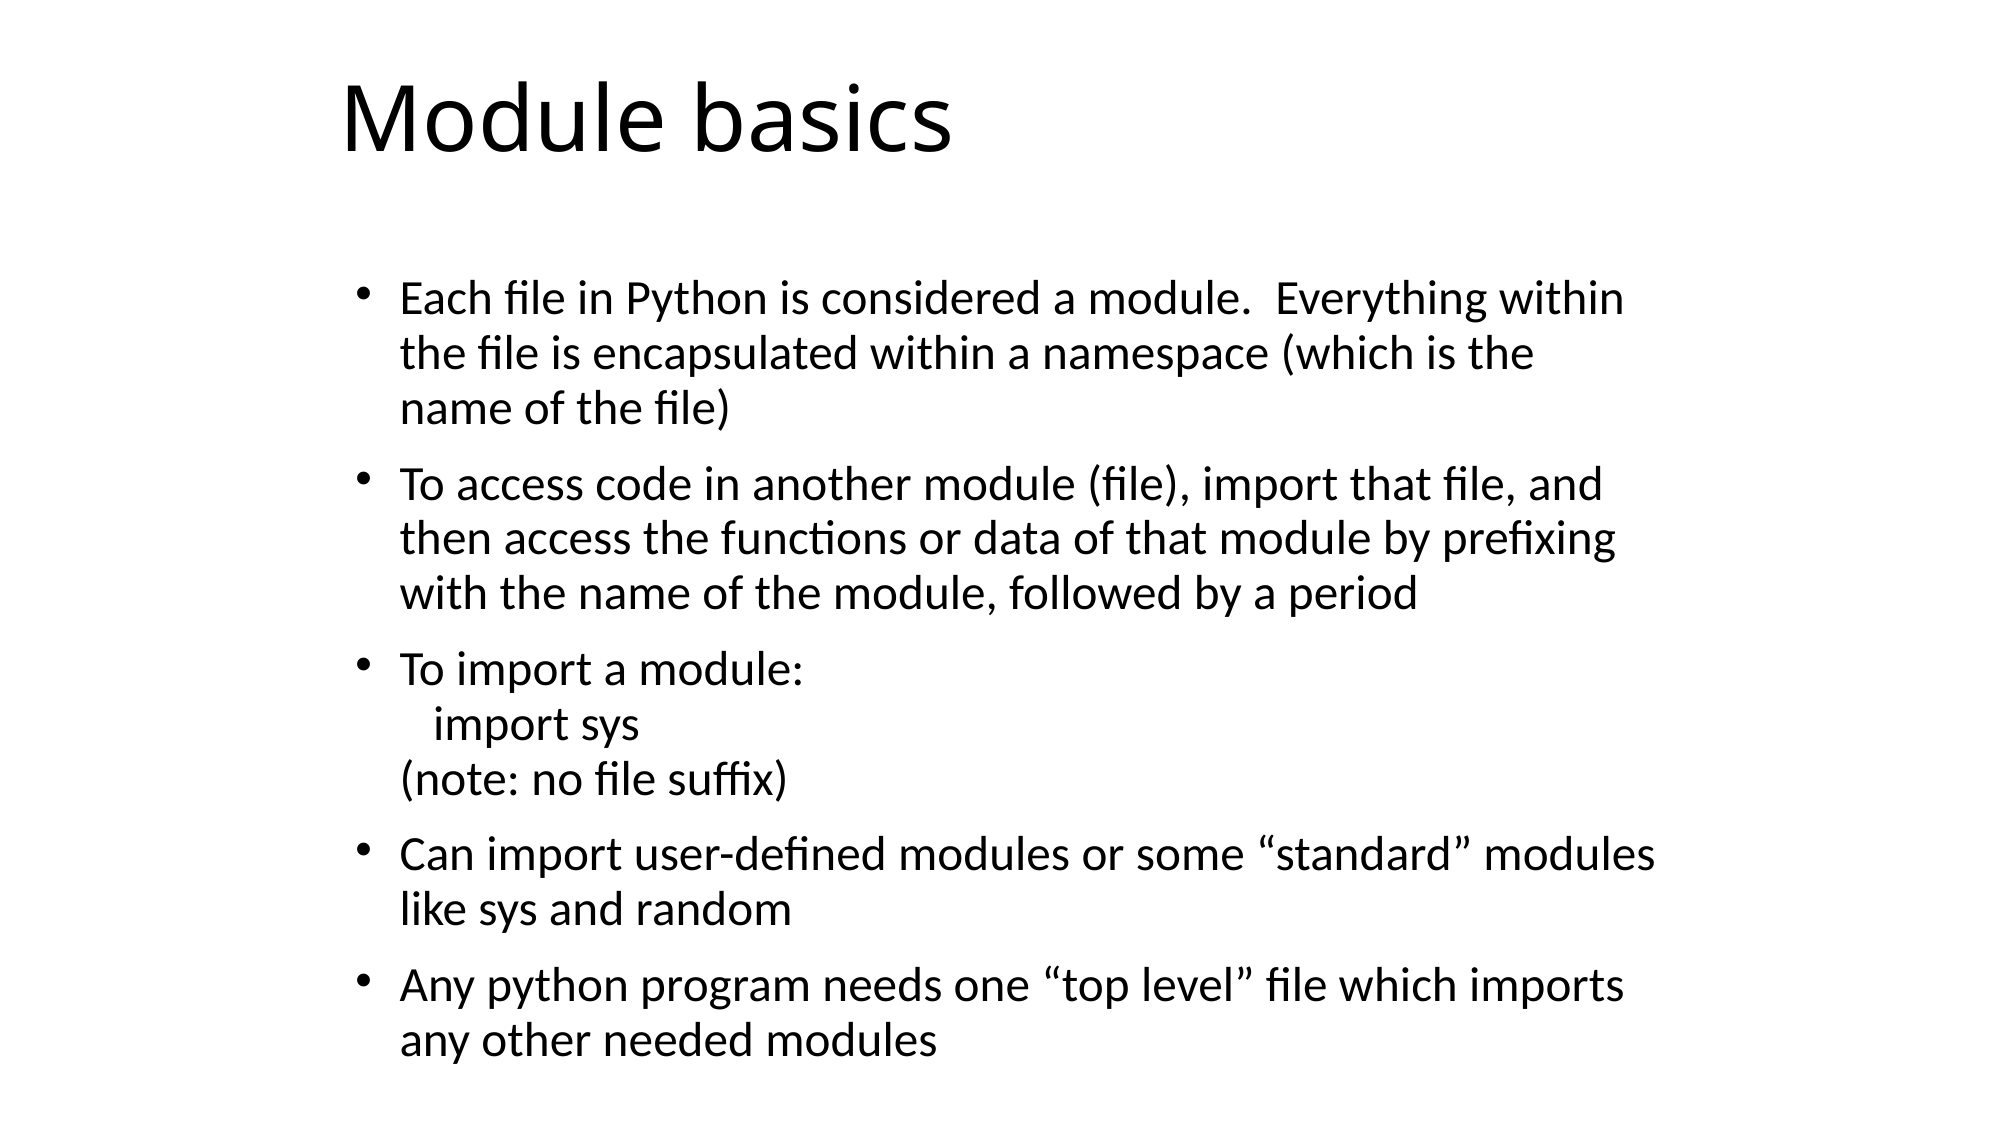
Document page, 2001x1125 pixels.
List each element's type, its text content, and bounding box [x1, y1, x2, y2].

title Module basics [324, 51, 1673, 224]
list Each file in Python is considered a module. Everything within the file is encapsulated within a namespace (which is the name of the file)‏ To access code in another module (file), import that file, and then access the functions or data of that module by prefixing with the name of the module, followed by a period To import a module: import sys (note: no file suffix)‏ Can import user-defined modules or some “standard” modules like sys and random Any python program needs one “top level” file which imports any other needed modules [324, 263, 1673, 1125]
